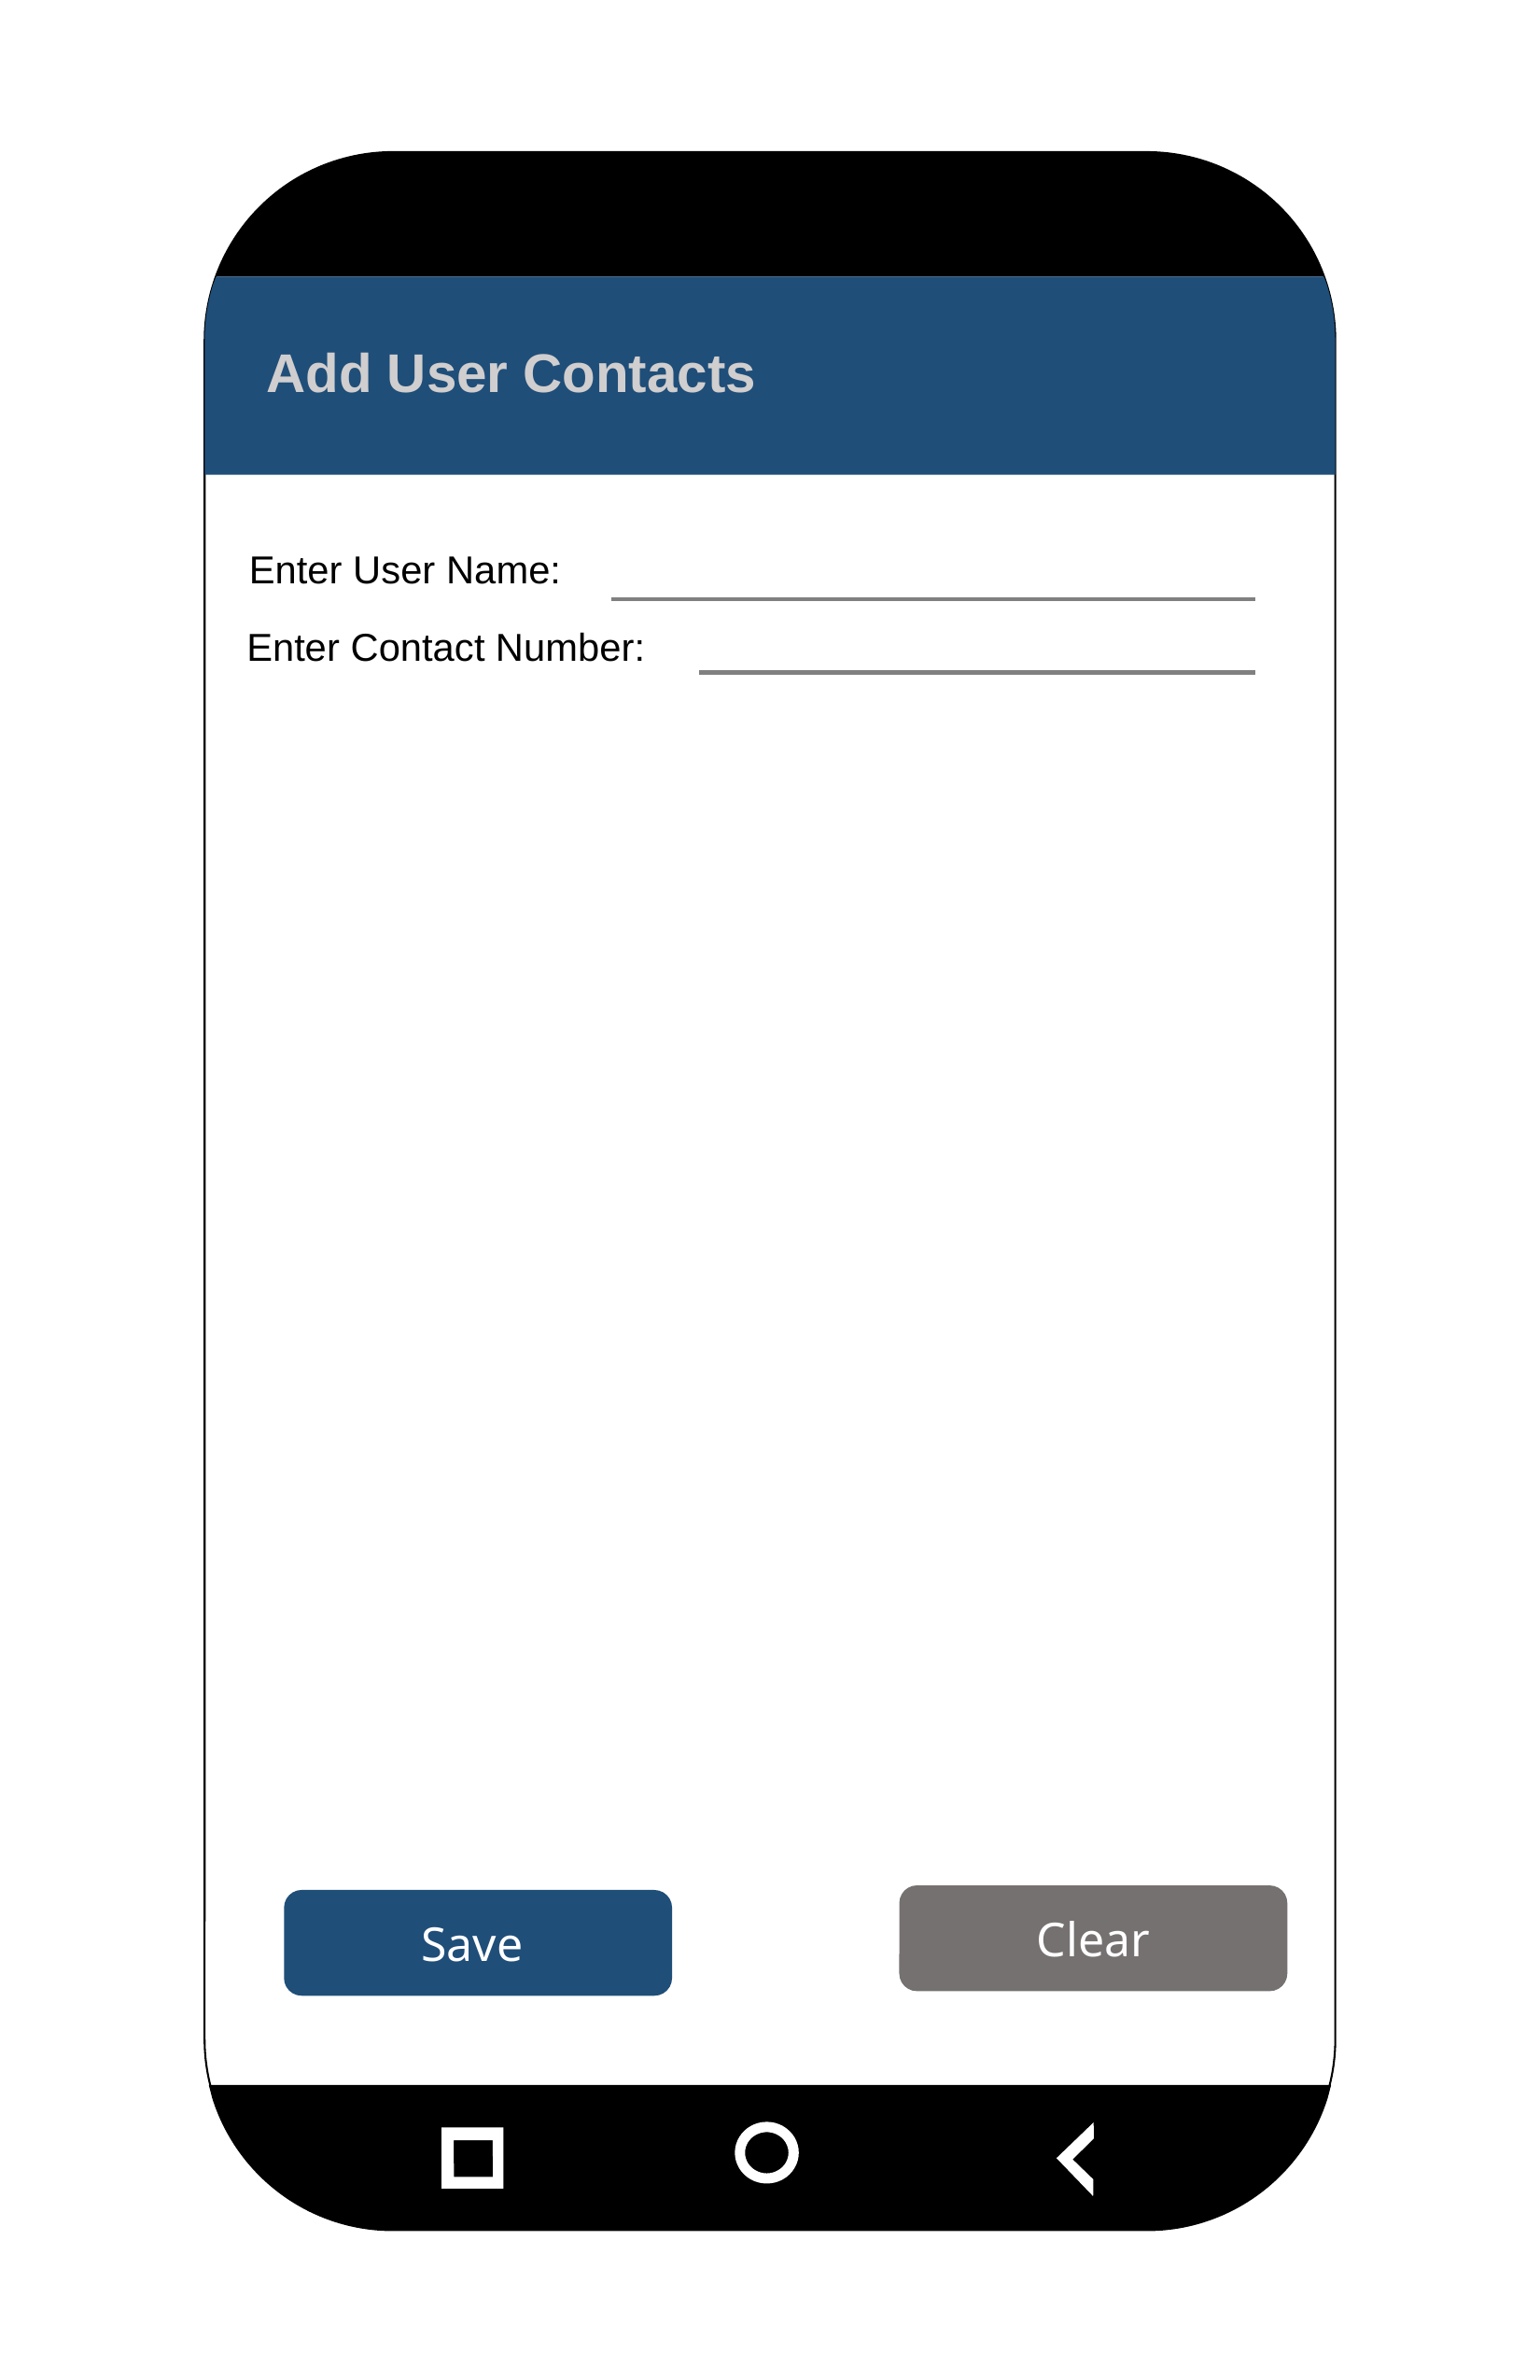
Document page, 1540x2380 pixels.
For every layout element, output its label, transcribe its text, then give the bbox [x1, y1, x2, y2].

text_box [1055, 2120, 1095, 2199]
text_box Clear [898, 1884, 1289, 1993]
text_box Enter Contact Number: [232, 615, 699, 677]
text_box [215, 150, 1325, 275]
text_box Add User Contacts [253, 330, 771, 411]
text_box [203, 476, 1337, 2084]
text_box Enter User Name: [235, 538, 649, 599]
text_box [208, 2084, 1332, 2232]
text_box [203, 275, 1337, 476]
text_box [734, 2121, 800, 2185]
text_box [441, 2126, 505, 2190]
text_box Save [283, 1888, 674, 1997]
